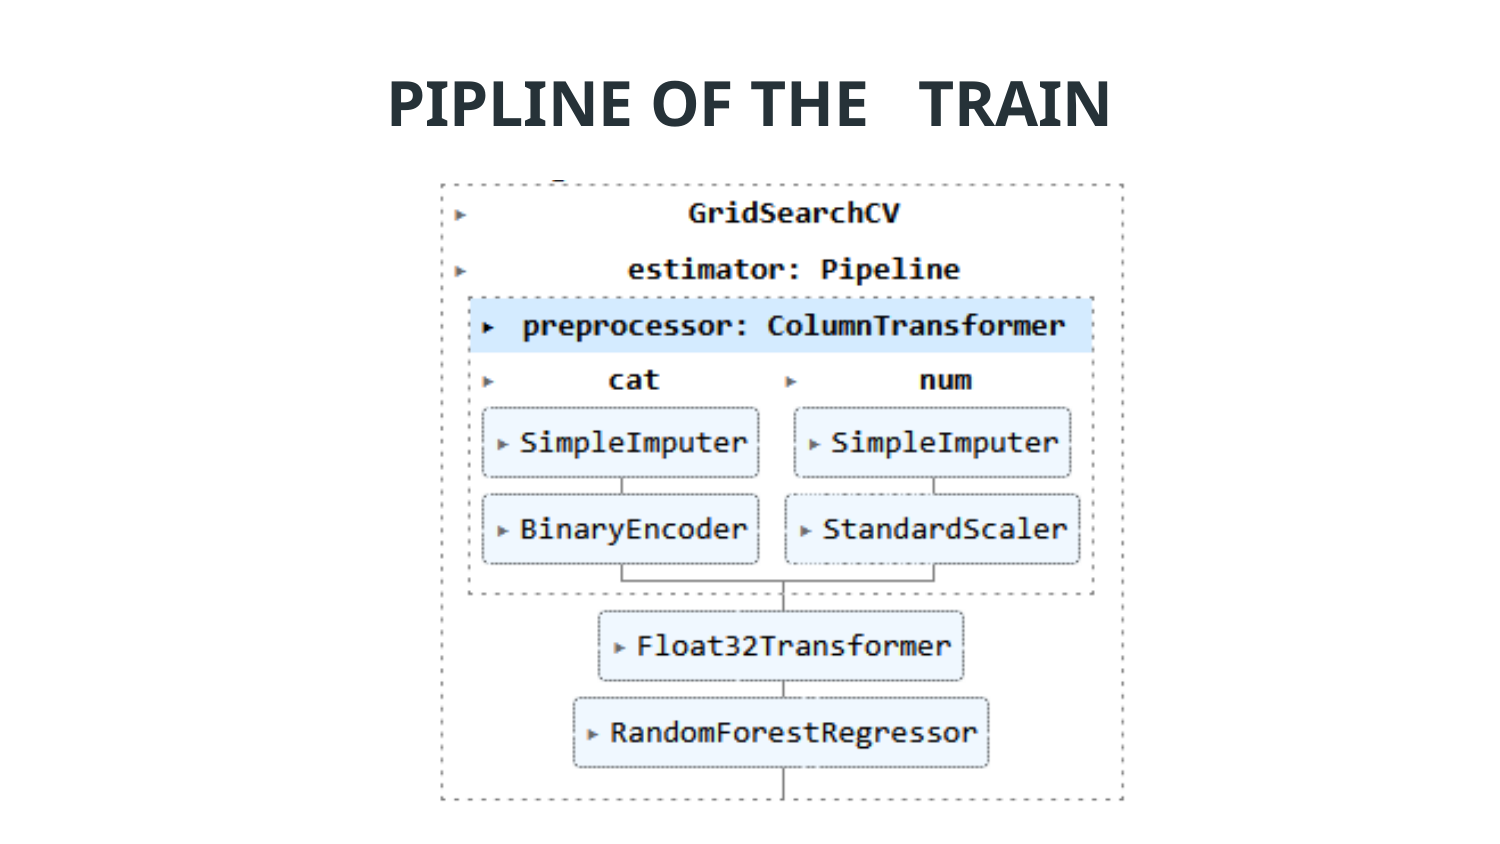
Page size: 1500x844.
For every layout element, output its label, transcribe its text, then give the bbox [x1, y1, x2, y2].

picture [430, 179, 1170, 812]
title PIPLINE OF THE TRAIN [112, 48, 1388, 155]
